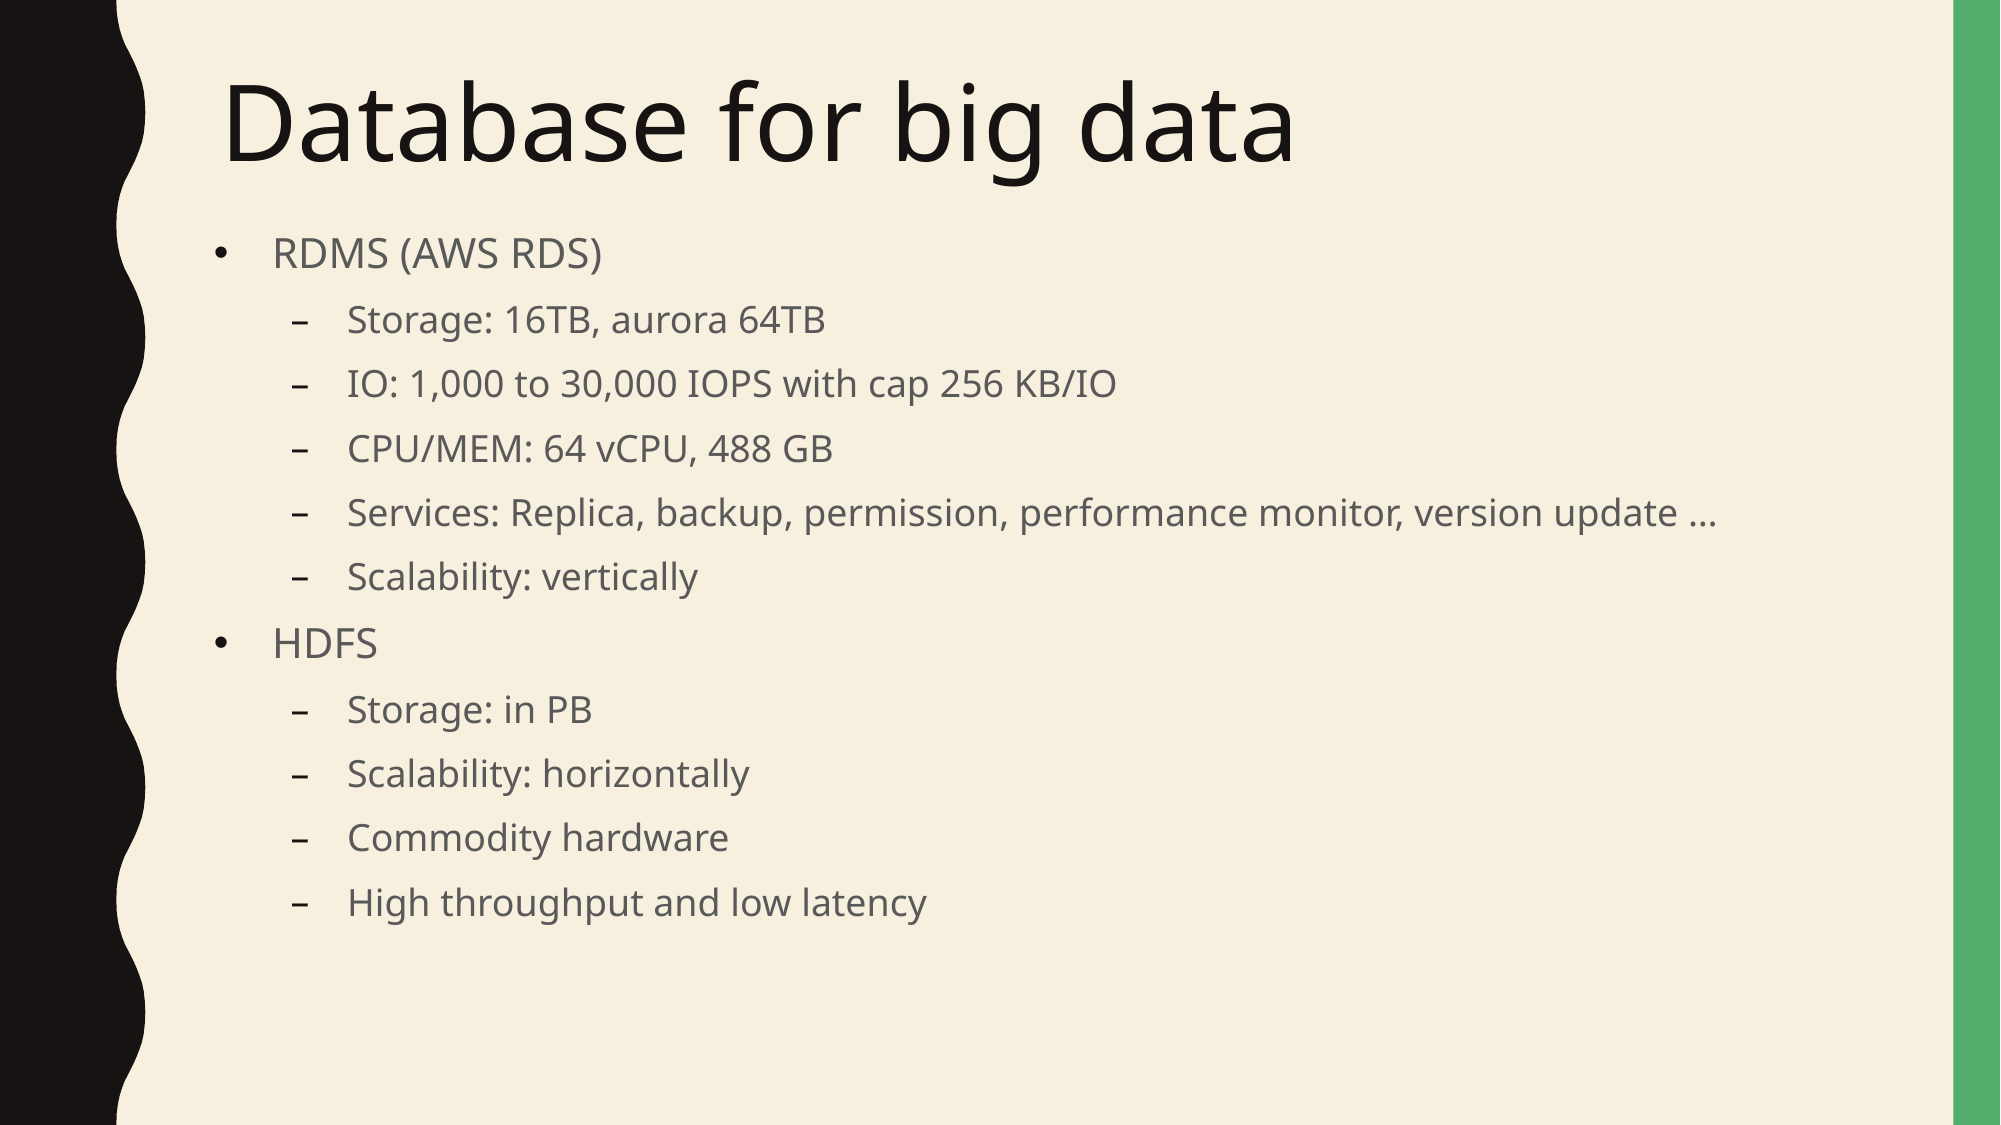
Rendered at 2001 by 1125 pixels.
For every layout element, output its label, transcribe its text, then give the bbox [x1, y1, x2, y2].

title Database for big data [205, 62, 1875, 235]
list RDMS (AWS RDS) Storage: 16TB, aurora 64TB IO: 1,000 to 30,000 IOPS with cap 256 KB/IO CPU/MEM: 64 vCPU, 488 GB Services: Replica, backup, permission, performance monitor, version update … Scalability: vertically HDFS Storage: in PB Scalability: horizontally Commodity hardware High throughput and low latency [182, 214, 1852, 1015]
